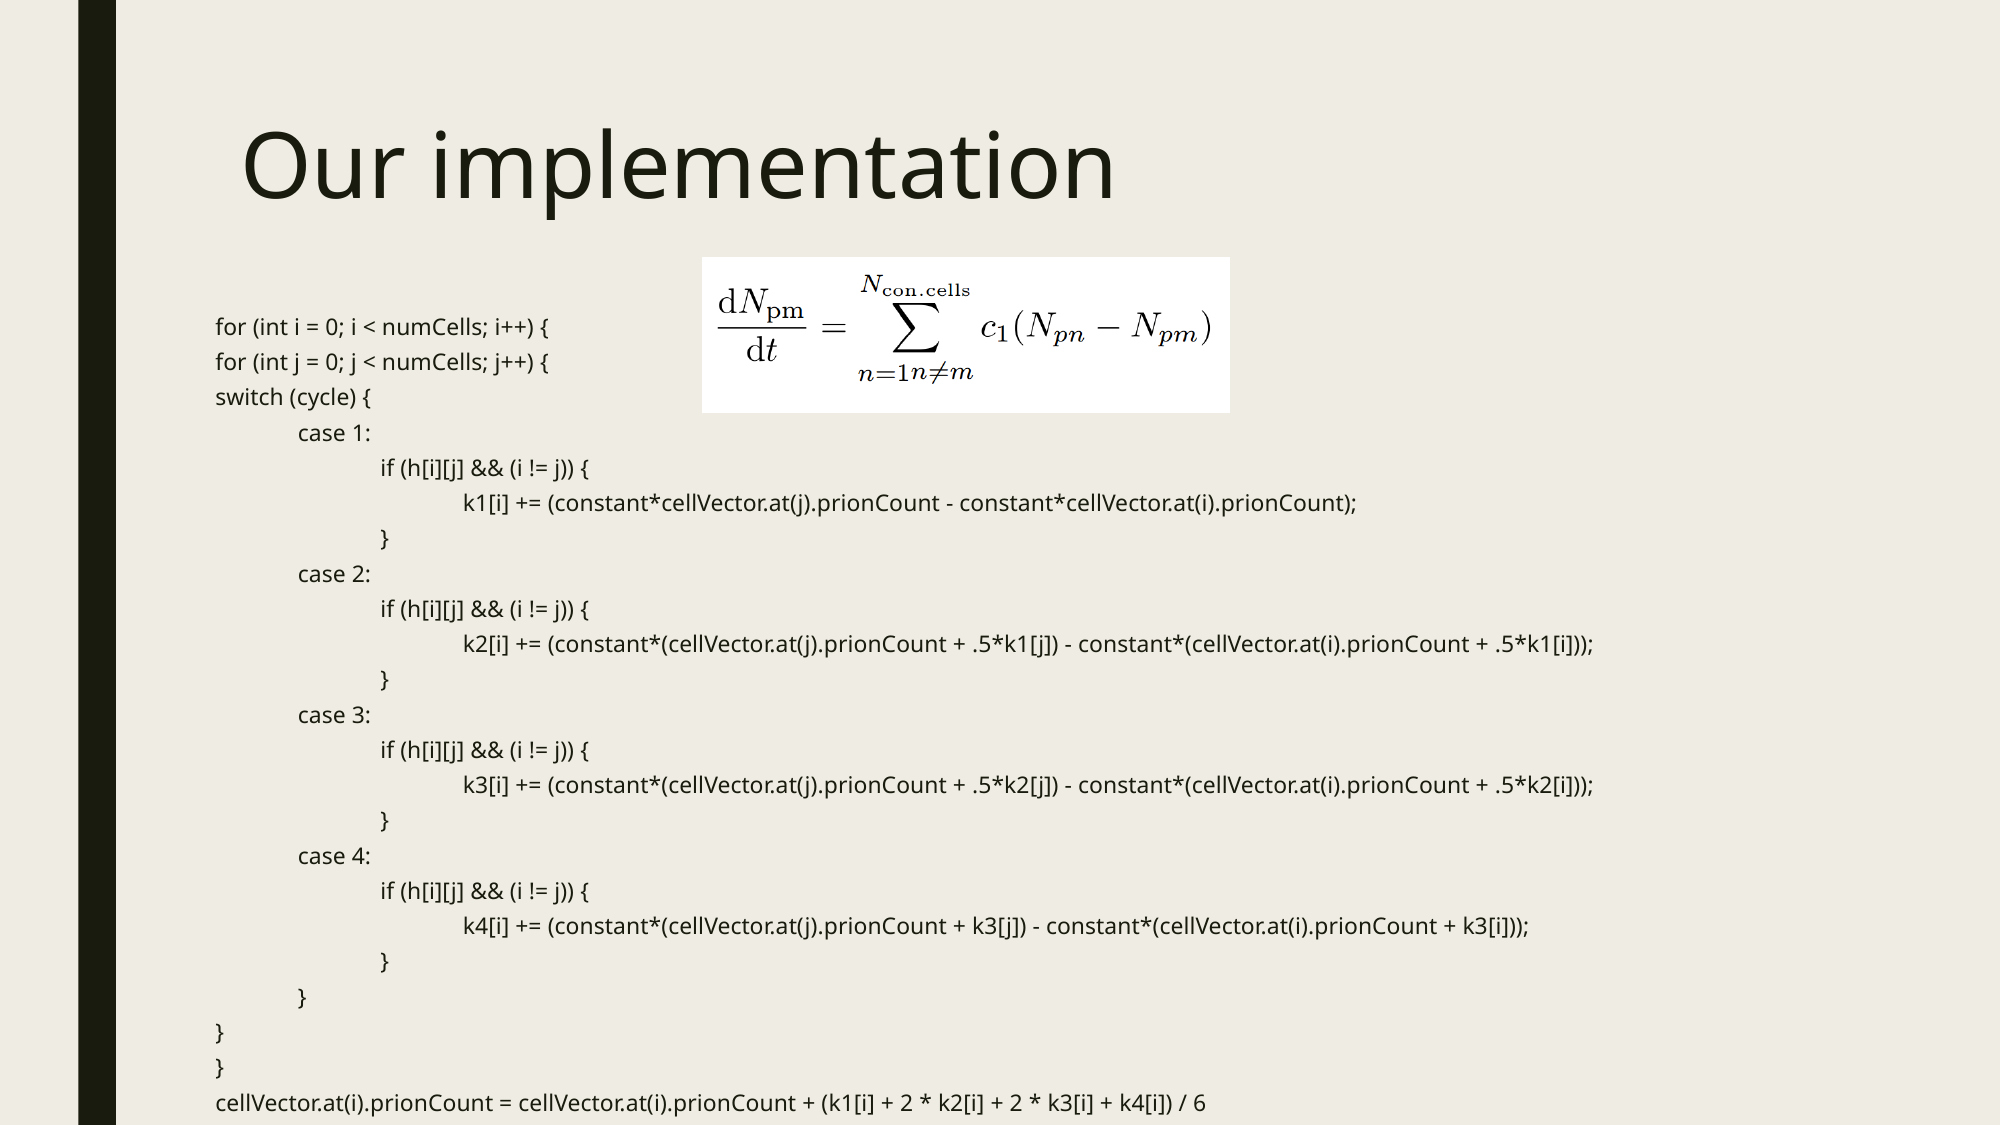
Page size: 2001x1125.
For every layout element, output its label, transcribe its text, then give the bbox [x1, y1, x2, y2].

picture [702, 257, 1230, 413]
list for (int i = 0; i < numCells; i++) { for (int j = 0; j < numCells; j++) { switch (cycle) { case 1: if (h[i][j] && (i != j)) { k1[i] += (constant*cellVector.at(j).prionCount - constant*cellVector.at(i).prionCount); } case 2: if (h[i][j] && (i != j)) { k2[i] += (constant*(cellVector.at(j).prionCount + .5*k1[j]) - constant*(cellVector.at(i).prionCount + .5*k1[i])); } case 3: if (h[i][j] && (i != j)) { k3[i] += (constant*(cellVector.at(j).prionCount + .5*k2[j]) - constant*(cellVector.at(i).prionCount + .5*k2[i])); } case 4: if (h[i][j] && (i != j)) { k4[i] += (constant*(cellVector.at(j).prionCount + k3[j]) - constant*(cellVector.at(i).prionCount + k3[i])); } } } } cellVector.at(i).prionCount = cellVector.at(i).prionCount + (k1[i] + 2 * k2[i] + 2 * k3[i] + k4[i]) / 6 [137, 299, 1863, 1125]
title Our implementation [225, 112, 1800, 299]
